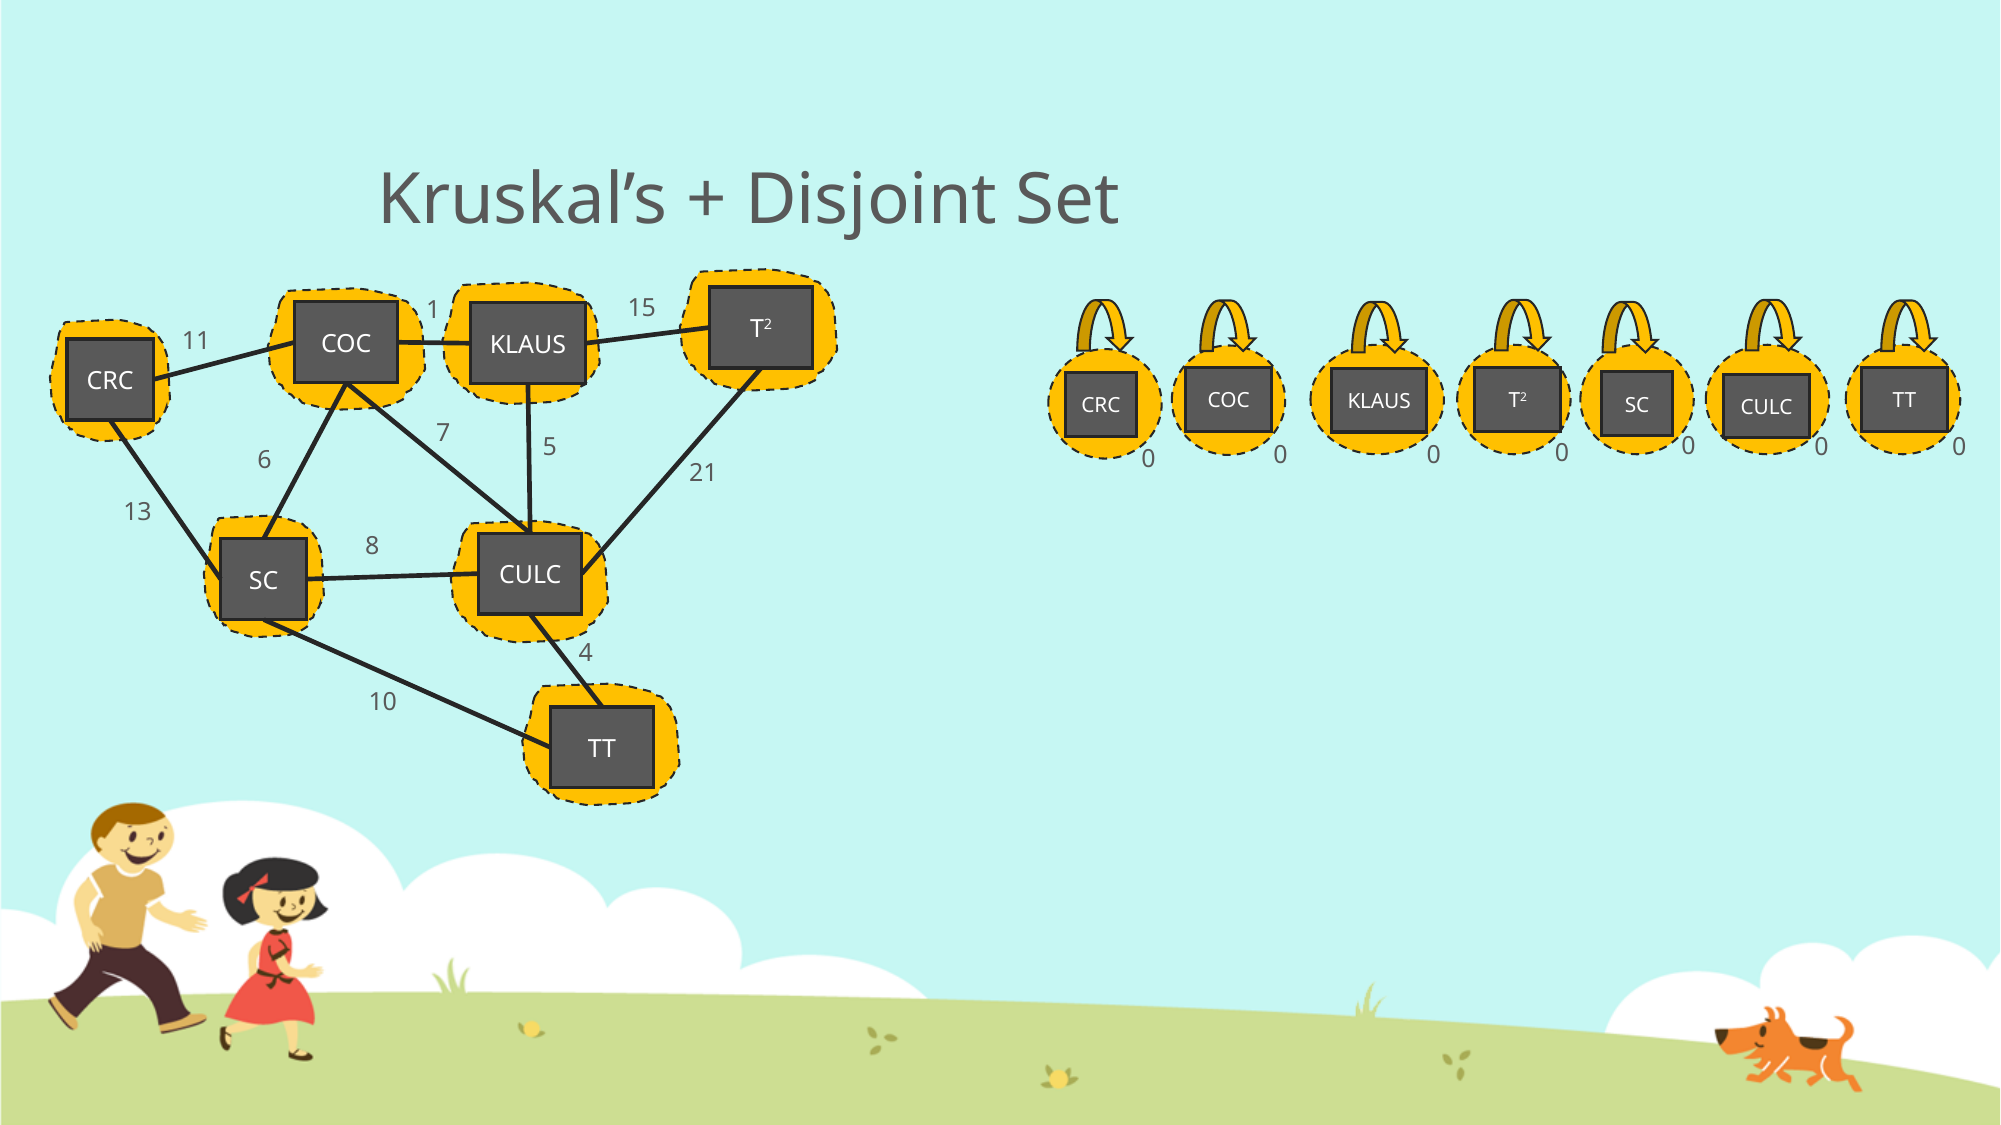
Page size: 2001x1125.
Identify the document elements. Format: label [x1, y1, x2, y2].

text_box [1845, 299, 1982, 469]
text_box [1457, 298, 1844, 474]
text_box [1310, 300, 1456, 477]
picture [0, 0, 2001, 1125]
text_box [1048, 299, 1303, 480]
text_box [48, 268, 839, 807]
title [362, 50, 1900, 247]
